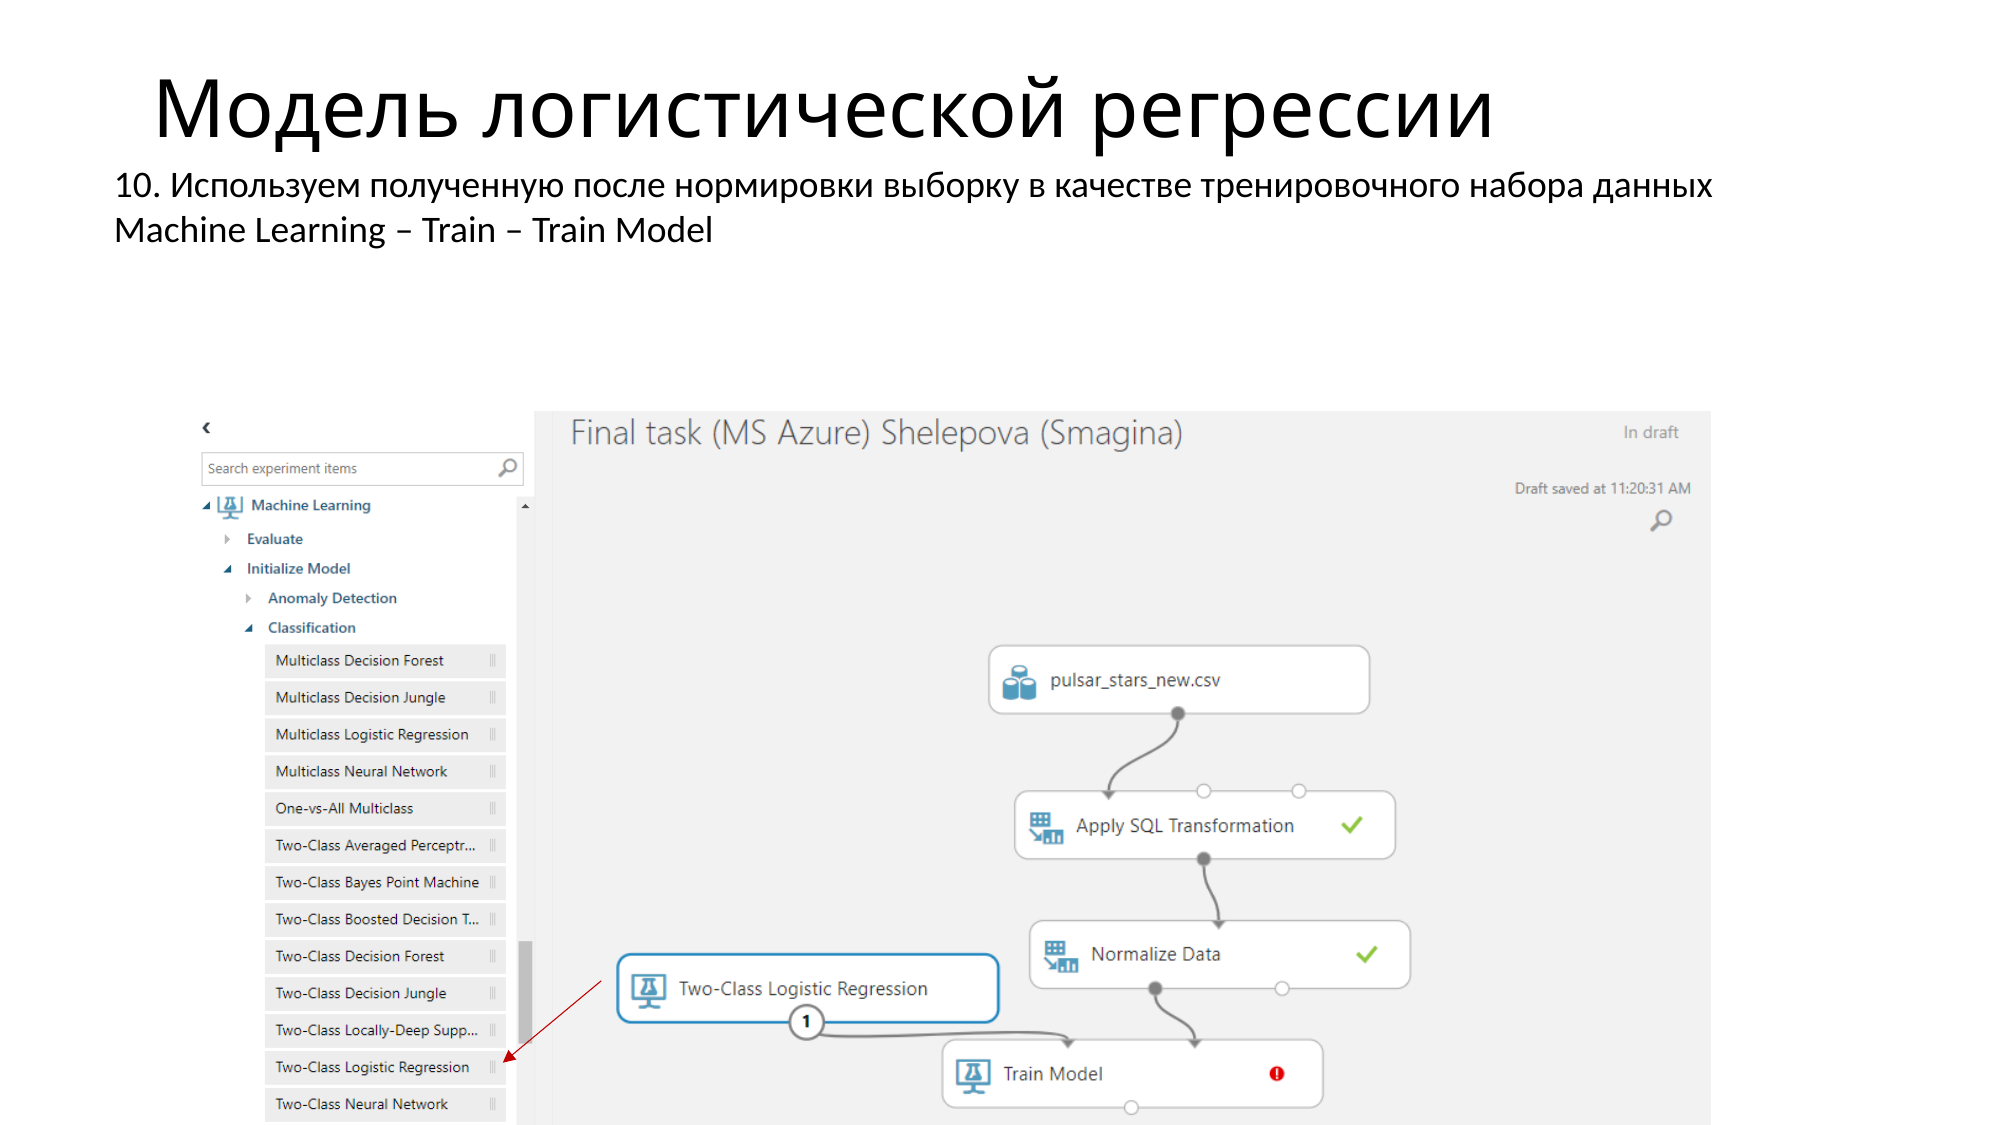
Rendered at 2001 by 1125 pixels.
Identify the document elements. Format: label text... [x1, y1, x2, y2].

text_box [502, 980, 602, 1063]
text_box 10. Используем полученную после нормировки выборку в качестве тренировочного набора данных Machine Learning – Train – Train Model [99, 152, 1863, 303]
picture [552, 411, 1711, 1125]
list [191, 411, 552, 1125]
title Модель логистической регрессии [137, 59, 1863, 152]
